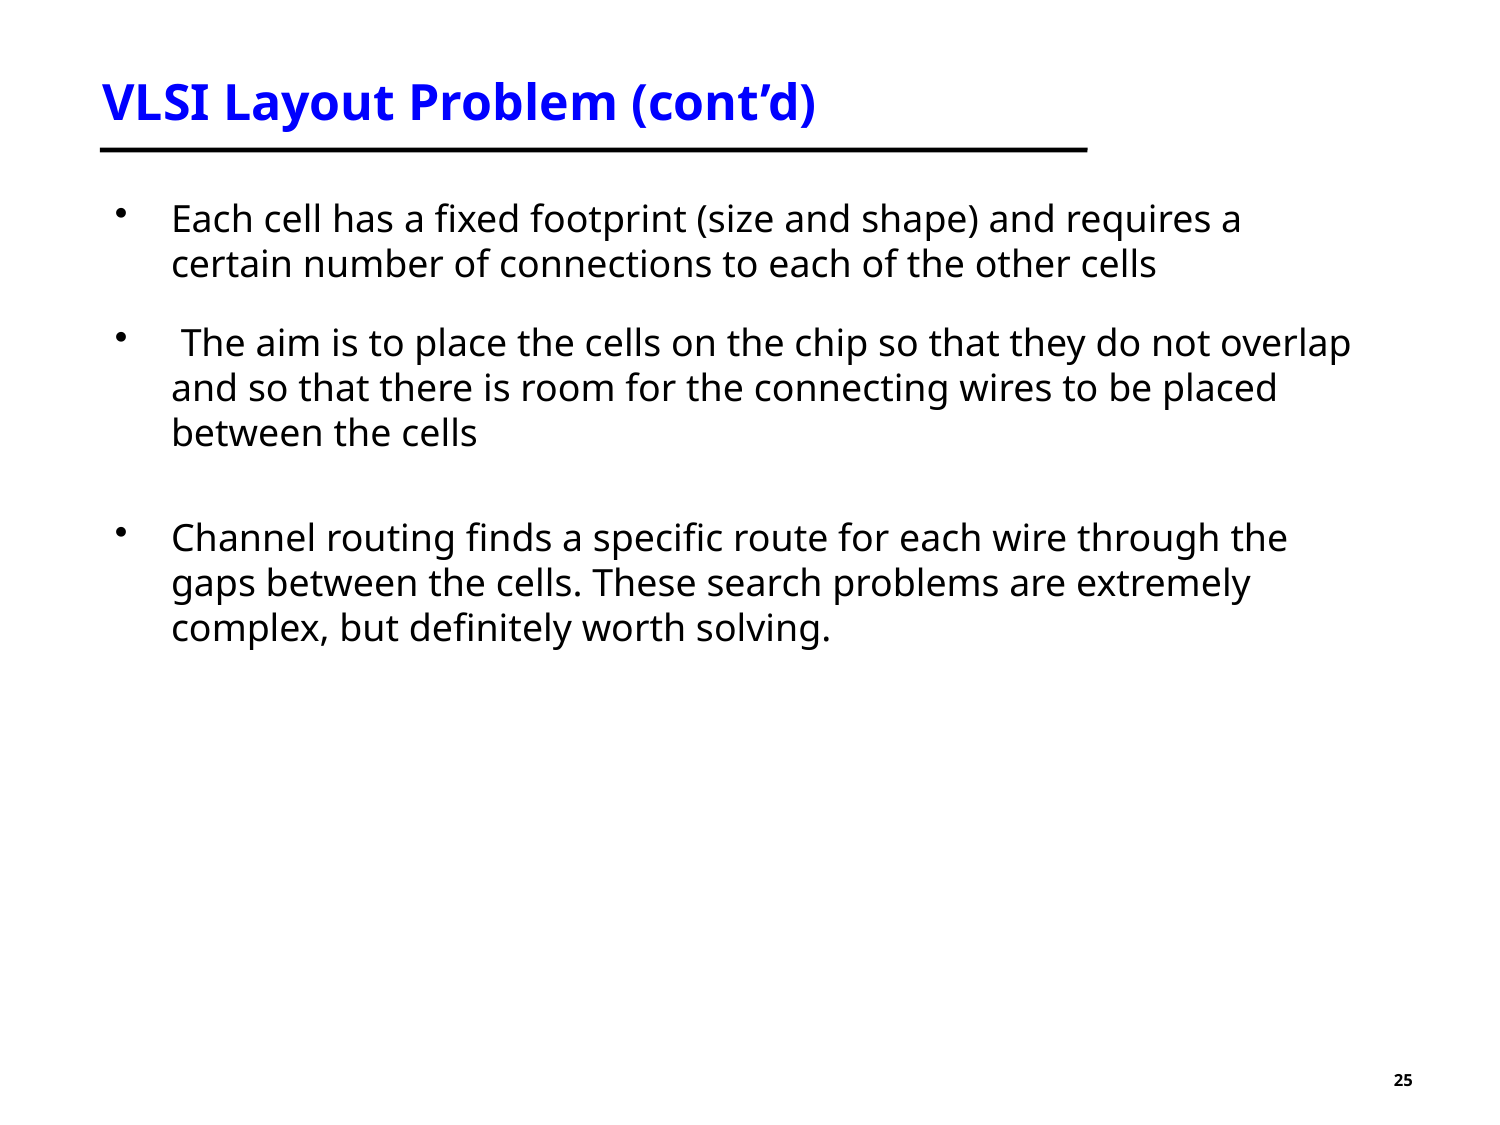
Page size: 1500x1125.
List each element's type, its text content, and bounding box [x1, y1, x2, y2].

title VLSI Layout Problem (cont’d) [87, 50, 1363, 150]
list Each cell has a fixed footprint (size and shape) and requires a certain number of connections to each of the other cells The aim is to place the cells on the chip so that they do not overlap and so that there is room for the connecting wires to be placed between the cells Channel routing finds a specific route for each wire through the gaps between the cells. These search problems are extremely complex, but definitely worth solving. [99, 187, 1388, 1013]
